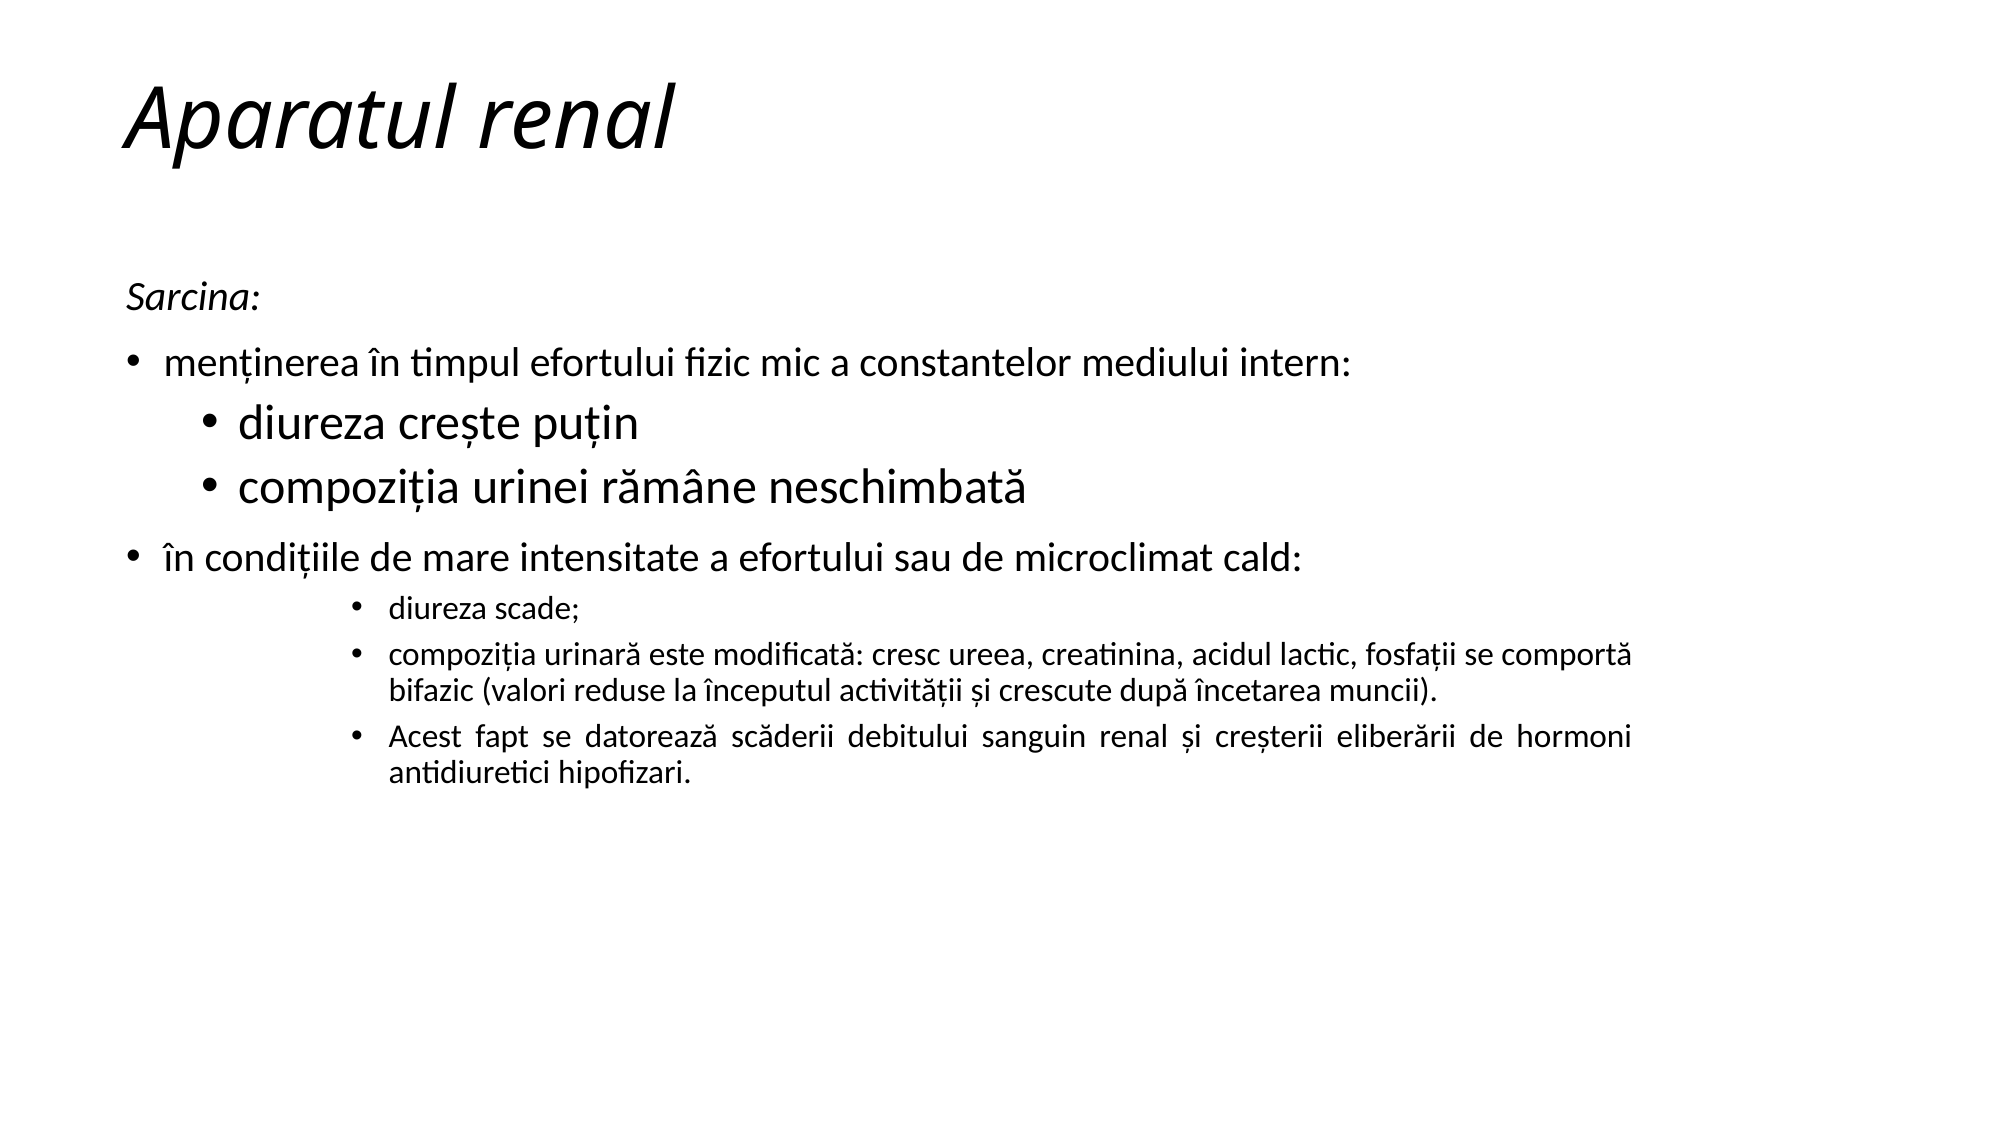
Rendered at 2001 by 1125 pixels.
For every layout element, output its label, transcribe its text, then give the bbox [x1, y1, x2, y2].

title Aparatul renal [111, 66, 1522, 175]
list Sarcina: menţinerea în timpul efortului fizic mic a constantelor mediului intern: diureza creşte puţin compoziţia urinei rămâne neschimbată în condiţiile de mare intensitate a efortului sau de microclimat cald: diureza scade; compoziţia urinară este modificată: cresc ureea, creatinina, acidul lactic, fosfaţii se comportă bifazic (valori reduse la începutul activităţii şi crescute după încetarea muncii). Acest fapt se datorează scăderii debitului sanguin renal şi creşterii eliberării de hormoni antidiuretici hipofizari. [111, 267, 1650, 1047]
